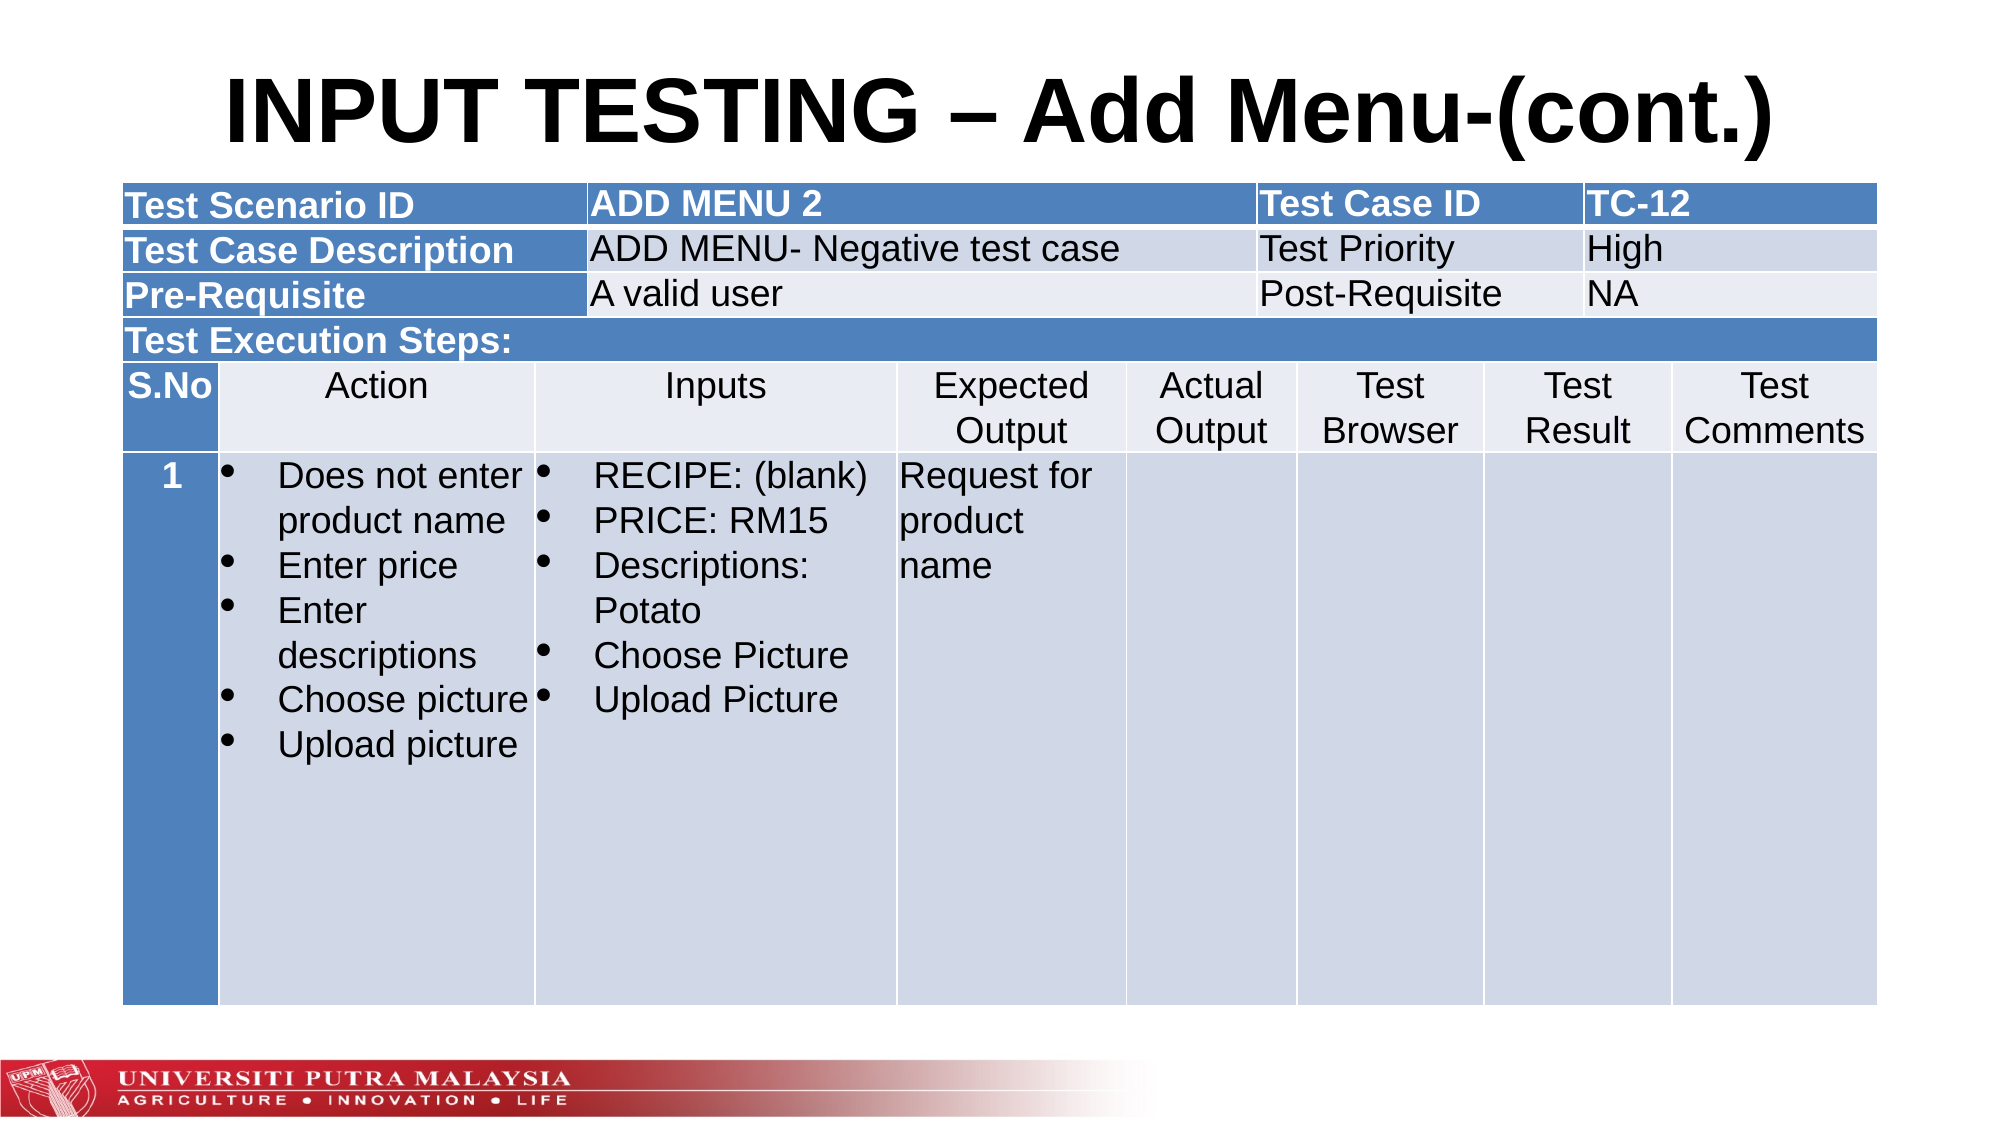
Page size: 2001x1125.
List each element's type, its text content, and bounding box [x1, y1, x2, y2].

text_box INPUT TESTING – Add Menu-(cont.) [0, 43, 2000, 146]
table_cell Expected Output [898, 363, 1126, 451]
table_cell Test Case Description [123, 230, 587, 271]
table_cell Does not enter product name Enter price Enter descriptions Choose picture Upload picture [220, 453, 534, 1005]
table_cell [1298, 453, 1483, 1005]
table_cell A valid user [588, 273, 1256, 316]
table_cell Test Browser [1298, 363, 1483, 451]
table_cell [1127, 453, 1296, 1005]
table_cell Test Comments [1673, 363, 1877, 451]
table_header TC-12 [1585, 183, 1877, 224]
table_cell Actual Output [1127, 363, 1296, 451]
table_cell S.No [123, 363, 218, 451]
table_cell Inputs [536, 363, 896, 451]
table_cell Post-Requisite [1258, 273, 1583, 316]
table_cell Action [220, 363, 534, 451]
table_cell Request for product name [898, 453, 1126, 1005]
table_cell Test Priority [1258, 230, 1583, 271]
table_header Test Case ID [1258, 183, 1583, 224]
table_cell [1673, 453, 1877, 1005]
table_cell ADD MENU- Negative test case [588, 230, 1256, 271]
table_header Test Scenario ID [123, 183, 587, 224]
table_cell Test Execution Steps: [123, 318, 1877, 361]
table_header ADD MENU 2 [588, 183, 1256, 224]
table_cell 1 [123, 453, 218, 1005]
table_cell RECIPE: (blank) PRICE: RM15 Descriptions: Potato Choose Picture Upload Picture [536, 453, 896, 1005]
table_cell [1485, 453, 1671, 1005]
table_cell Pre-Requisite [123, 273, 587, 316]
table_cell Test Result [1485, 363, 1671, 451]
picture [0, 1053, 1600, 1125]
table_cell High [1585, 230, 1877, 271]
table_cell NA [1585, 273, 1877, 316]
